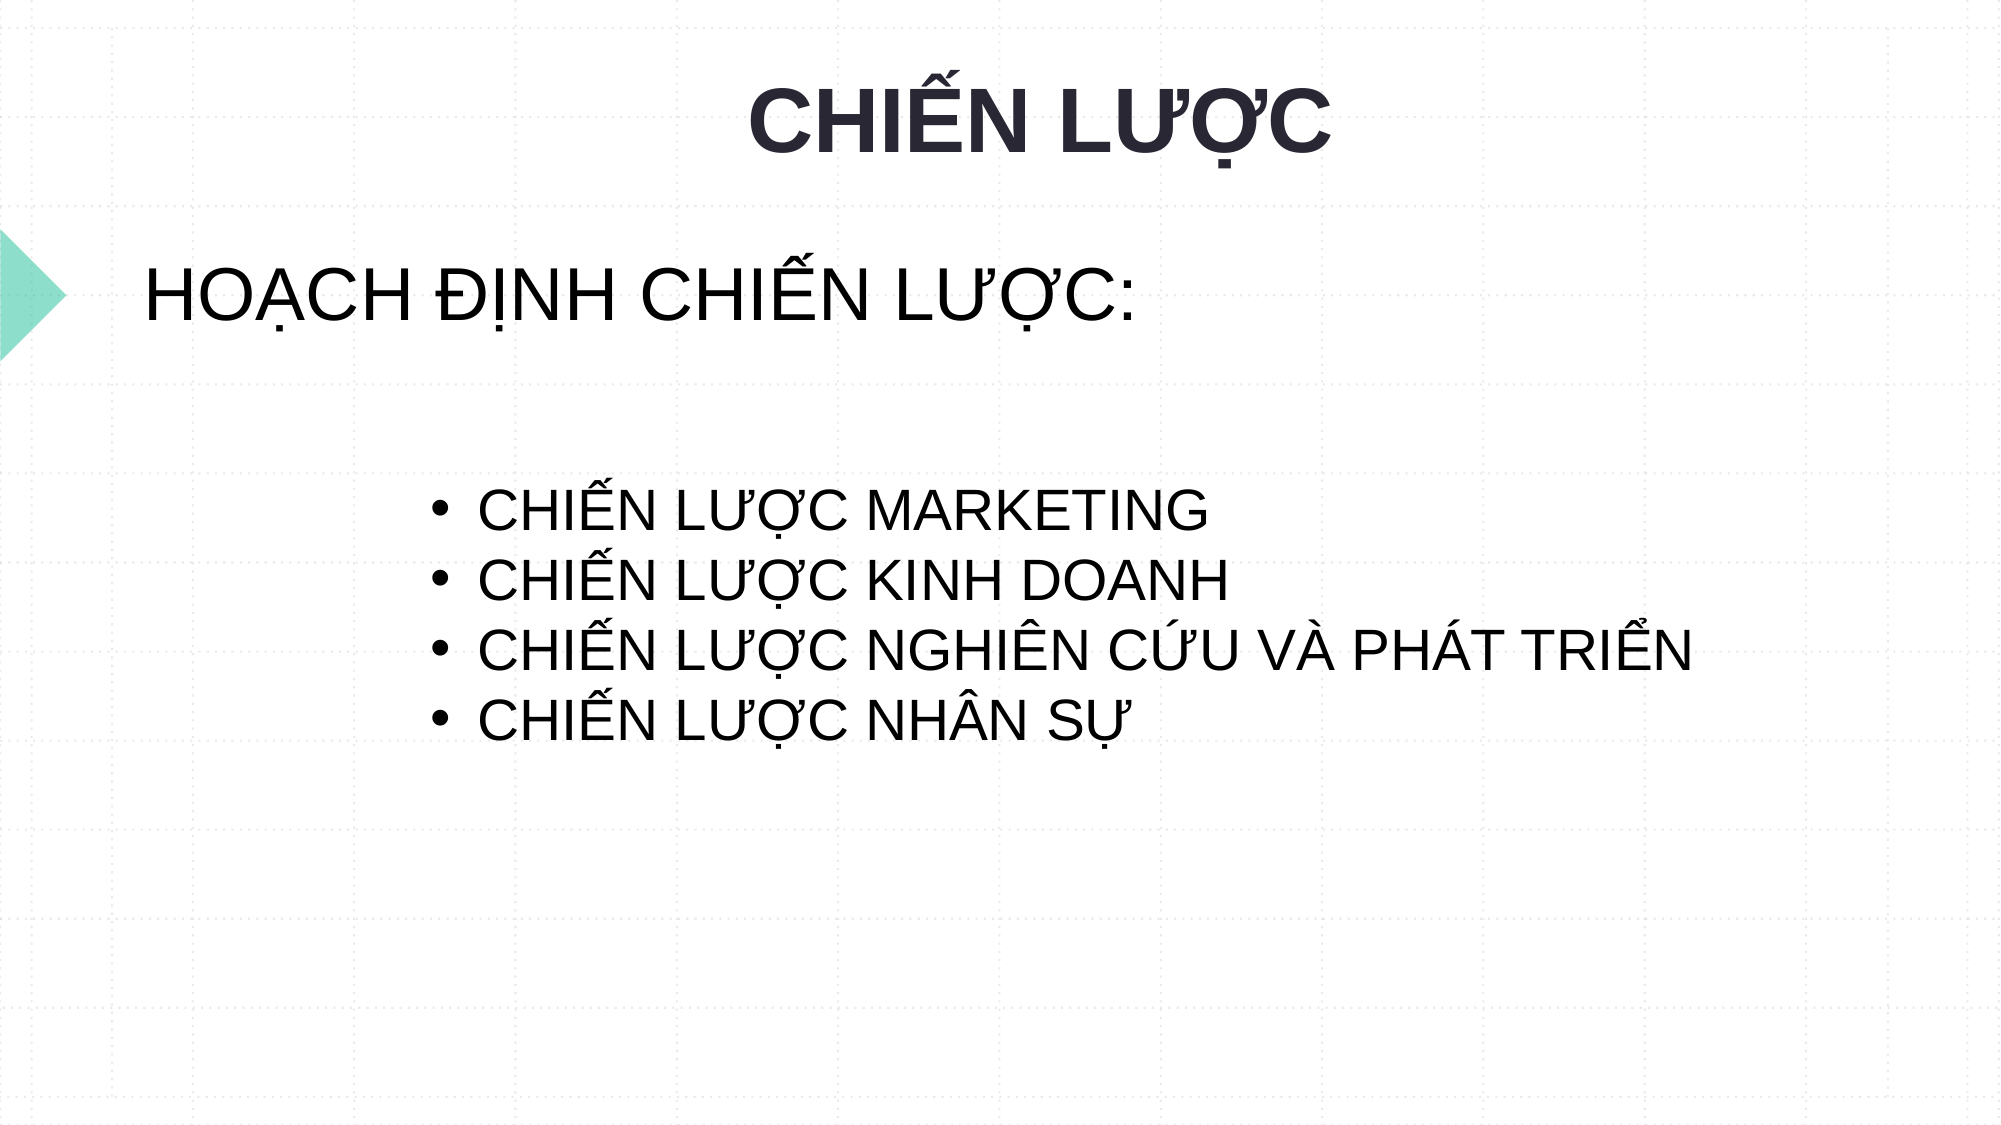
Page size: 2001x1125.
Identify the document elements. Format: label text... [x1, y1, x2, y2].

title CHIẾN LƯỢC [732, 53, 1359, 183]
text_box CHIẾN LƯỢC MARKETING CHIẾN LƯỢC KINH DOANH CHIẾN LƯỢC NGHIÊN CỨU VÀ PHÁT TRIỂN CHIẾN LƯỢC NHÂN SỰ [415, 464, 1781, 760]
text_box HOẠCH ĐỊNH CHIẾN LƯỢC: [128, 238, 1941, 344]
